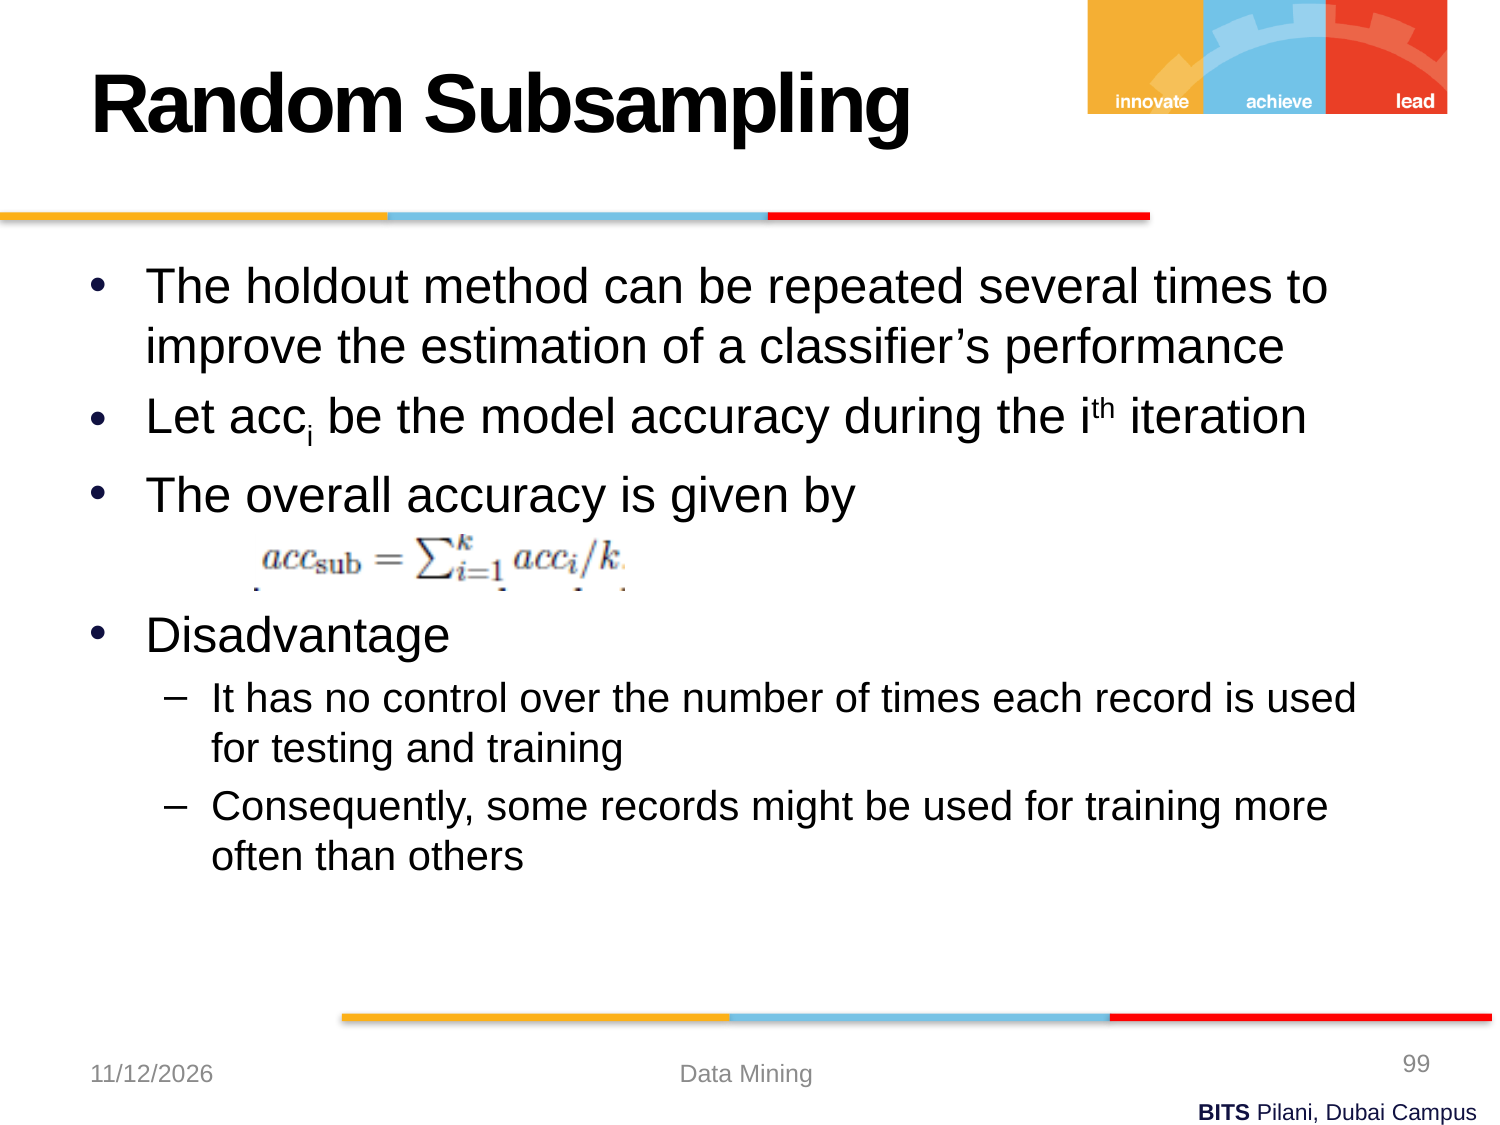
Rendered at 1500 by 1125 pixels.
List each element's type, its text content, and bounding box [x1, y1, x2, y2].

title Random Subsampling [75, 4, 1050, 193]
picture [1087, 0, 1448, 114]
footer Data Mining [512, 1042, 988, 1103]
slide_number 99 [1095, 1032, 1446, 1093]
picture [254, 534, 626, 591]
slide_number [75, 1042, 425, 1103]
list The holdout method can be repeated several times to improve the estimation of a classifier’s performance Let acci be the model accuracy during the ith iteration The overall accuracy is given by Disadvantage It has no control over the number of times each record is used for testing and training Consequently, some records might be used for training more often than others [74, 246, 1425, 989]
